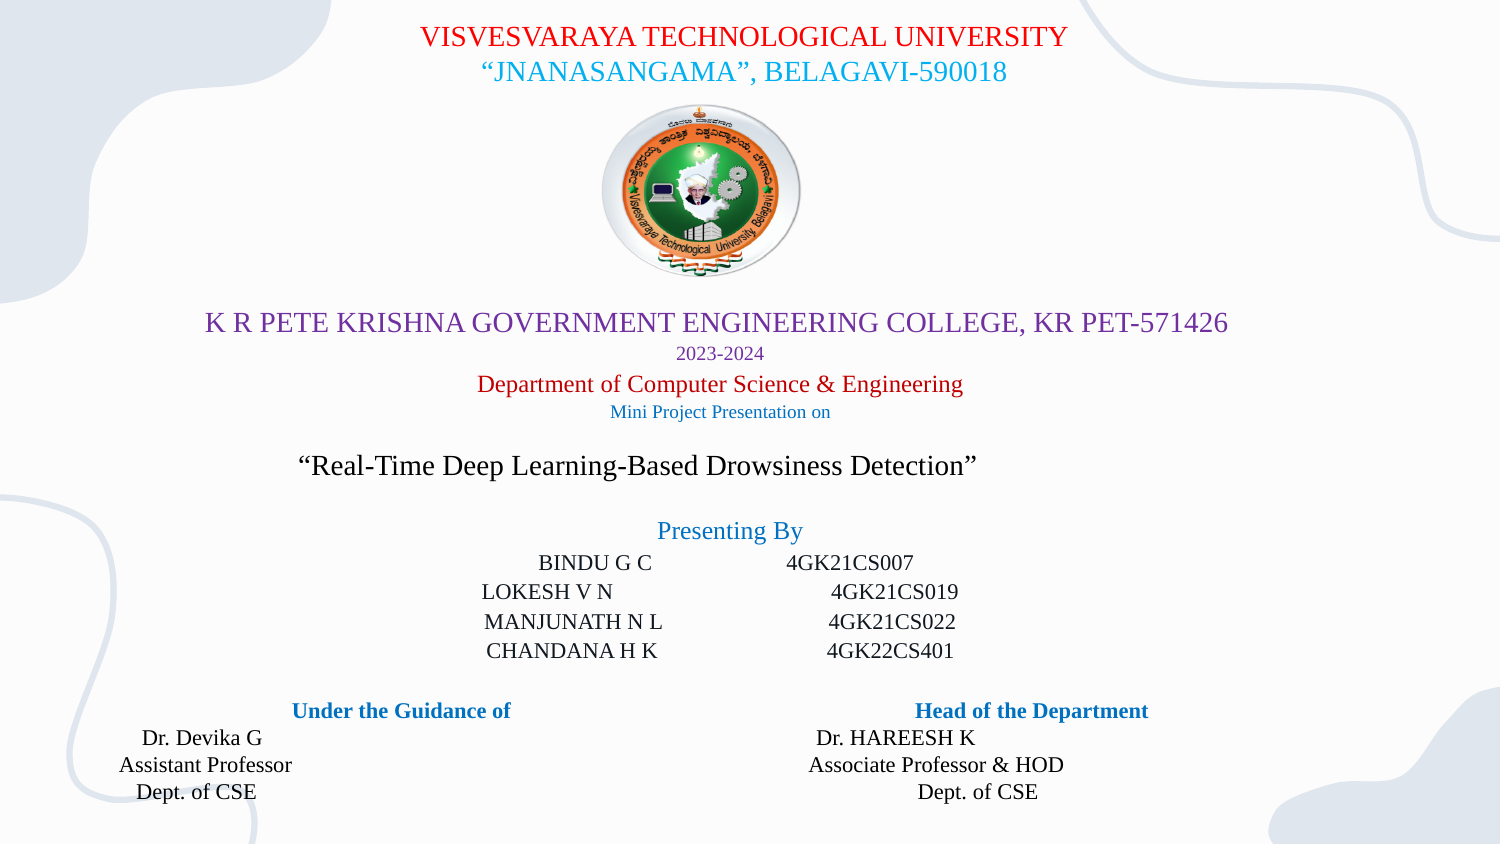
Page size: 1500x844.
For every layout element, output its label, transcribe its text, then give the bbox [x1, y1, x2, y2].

text_box VISVESVARAYA TECHNOLOGICAL UNIVERSITY “JNANASANGAMA”, BELAGAVI-590018 [369, 9, 1120, 130]
text_box K R PETE KRISHNA GOVERNMENT ENGINEERING COLLEGE, KR PET-571426 2023-2024 Department of Computer Science & Engineering Mini Project Presentation on “Real-Time Deep Learning-Based Drowsiness Detection” Presenting By BINDU G C 4GK21CS007 LOKESH V N 4GK21CS019 MANJUNATH N L 4GK21CS022 CHANDANA H K 4GK22CS401 Under the Guidance of Head of the Department Dr. Devika G Dr. HAREESH K Assistant Professor Associate Professor & HOD Dept. of CSE Dept. of CSE [29, 291, 1412, 821]
picture [596, 102, 806, 279]
